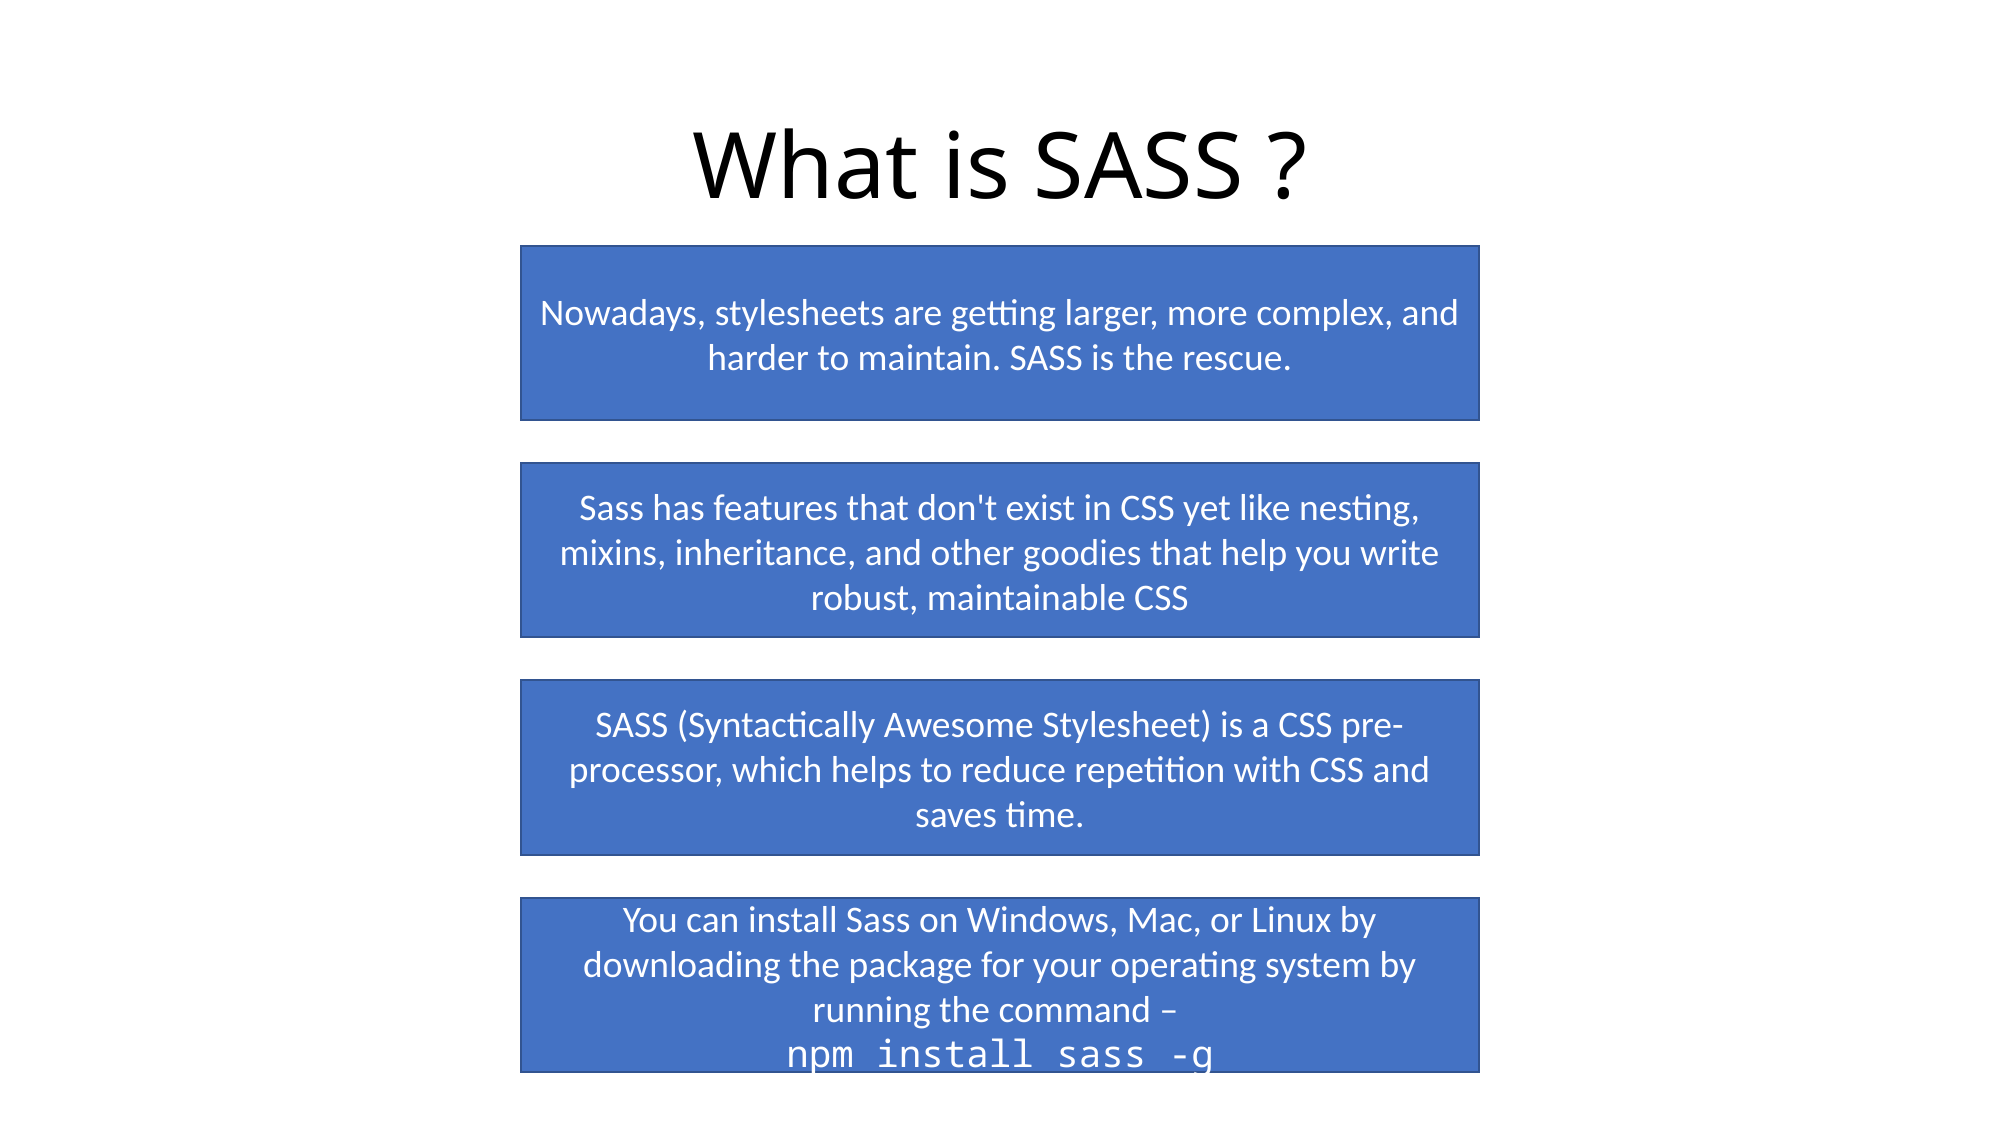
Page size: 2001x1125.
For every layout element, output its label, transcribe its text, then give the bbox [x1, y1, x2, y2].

text_box Nowadays, stylesheets are getting larger, more complex, and harder to maintain. SASS is the rescue. [520, 245, 1480, 421]
text_box You can install Sass on Windows, Mac, or Linux by downloading the package for your operating system by running the command – npm install sass -g [520, 897, 1480, 1073]
text_box Sass has features that don't exist in CSS yet like nesting, mixins, inheritance, and other goodies that help you write robust, maintainable CSS [520, 462, 1480, 638]
text_box SASS (Syntactically Awesome Stylesheet) is a CSS pre-processor, which helps to reduce repetition with CSS and saves time. [520, 679, 1480, 856]
title What is SASS ? [137, 59, 1863, 278]
